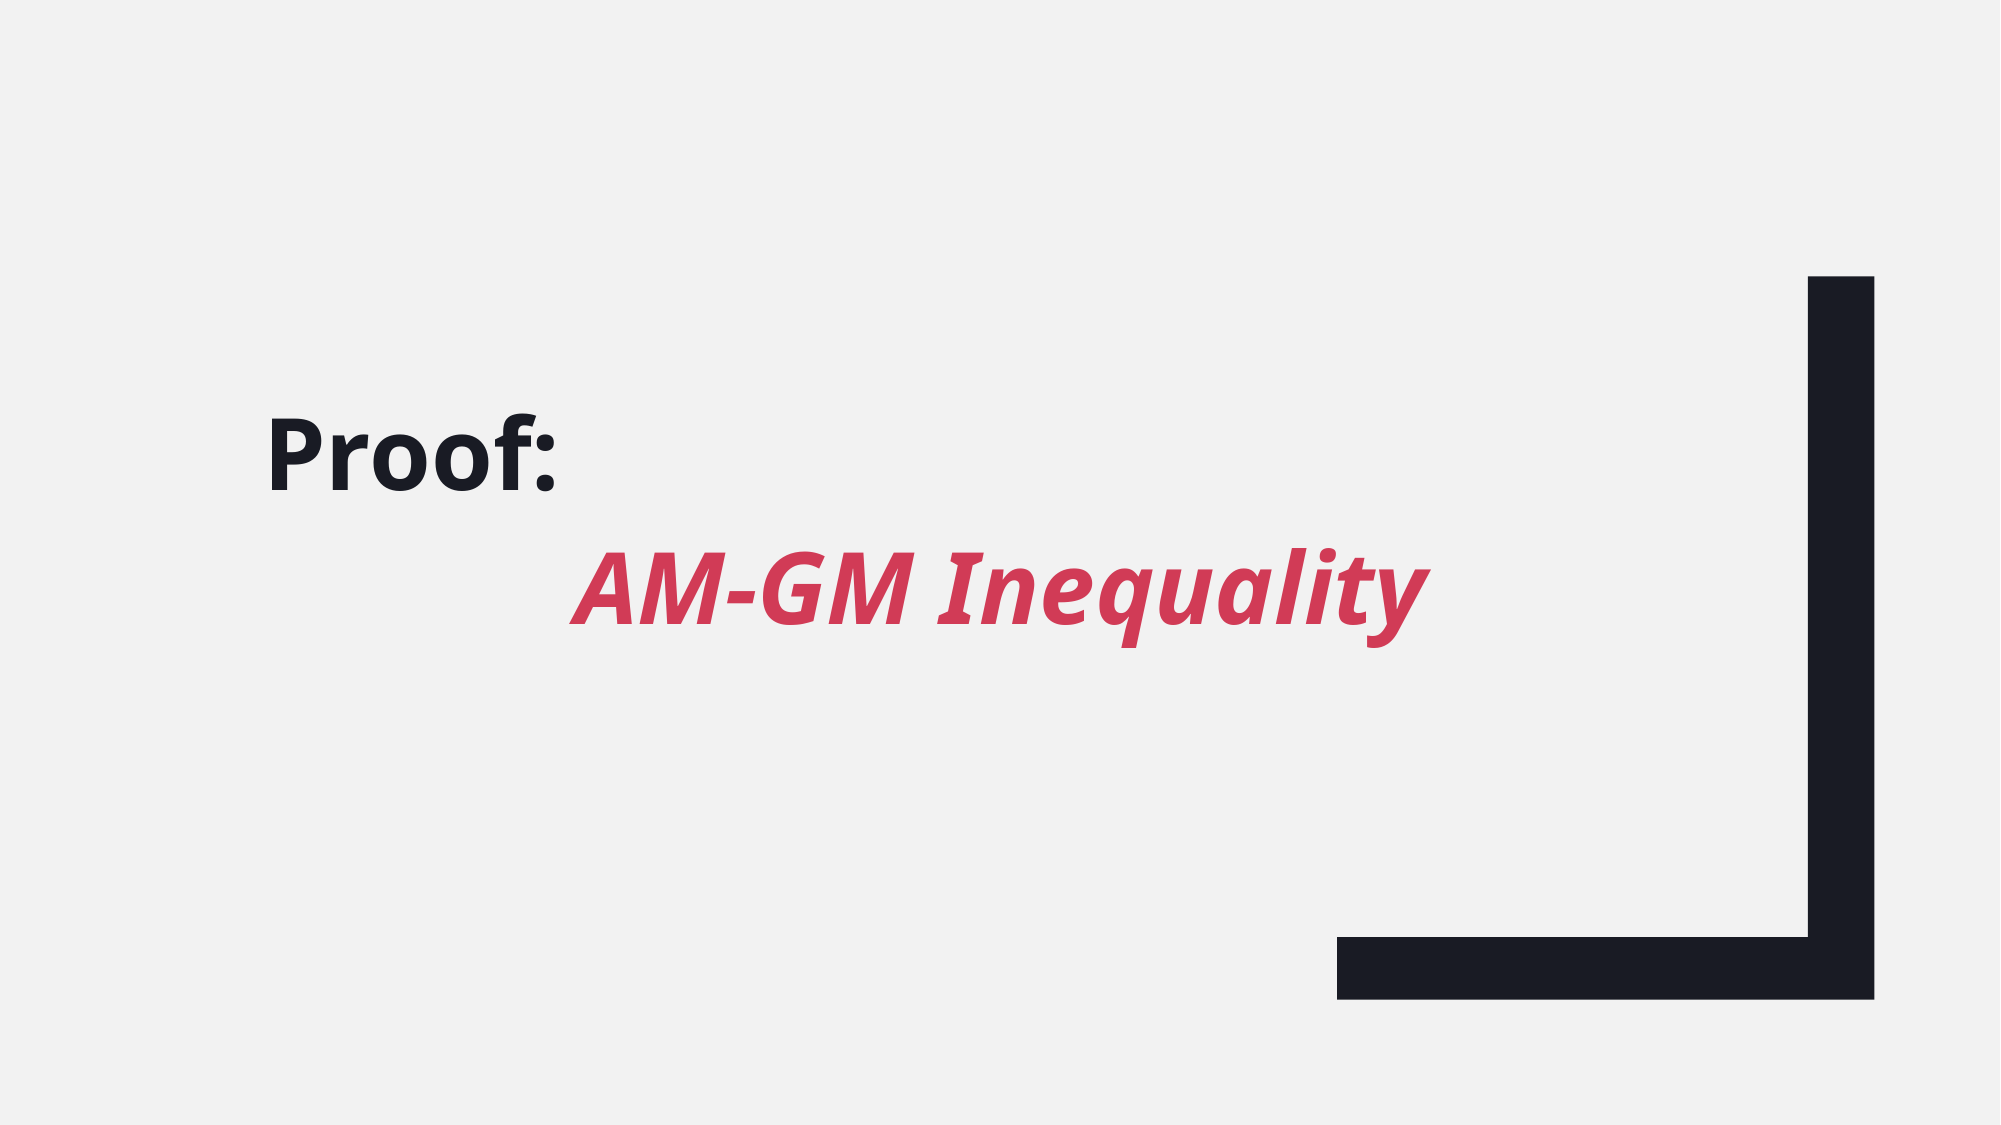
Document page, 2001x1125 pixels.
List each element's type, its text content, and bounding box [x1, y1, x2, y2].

list Proof: AM-GM Inequality [248, 368, 1804, 826]
